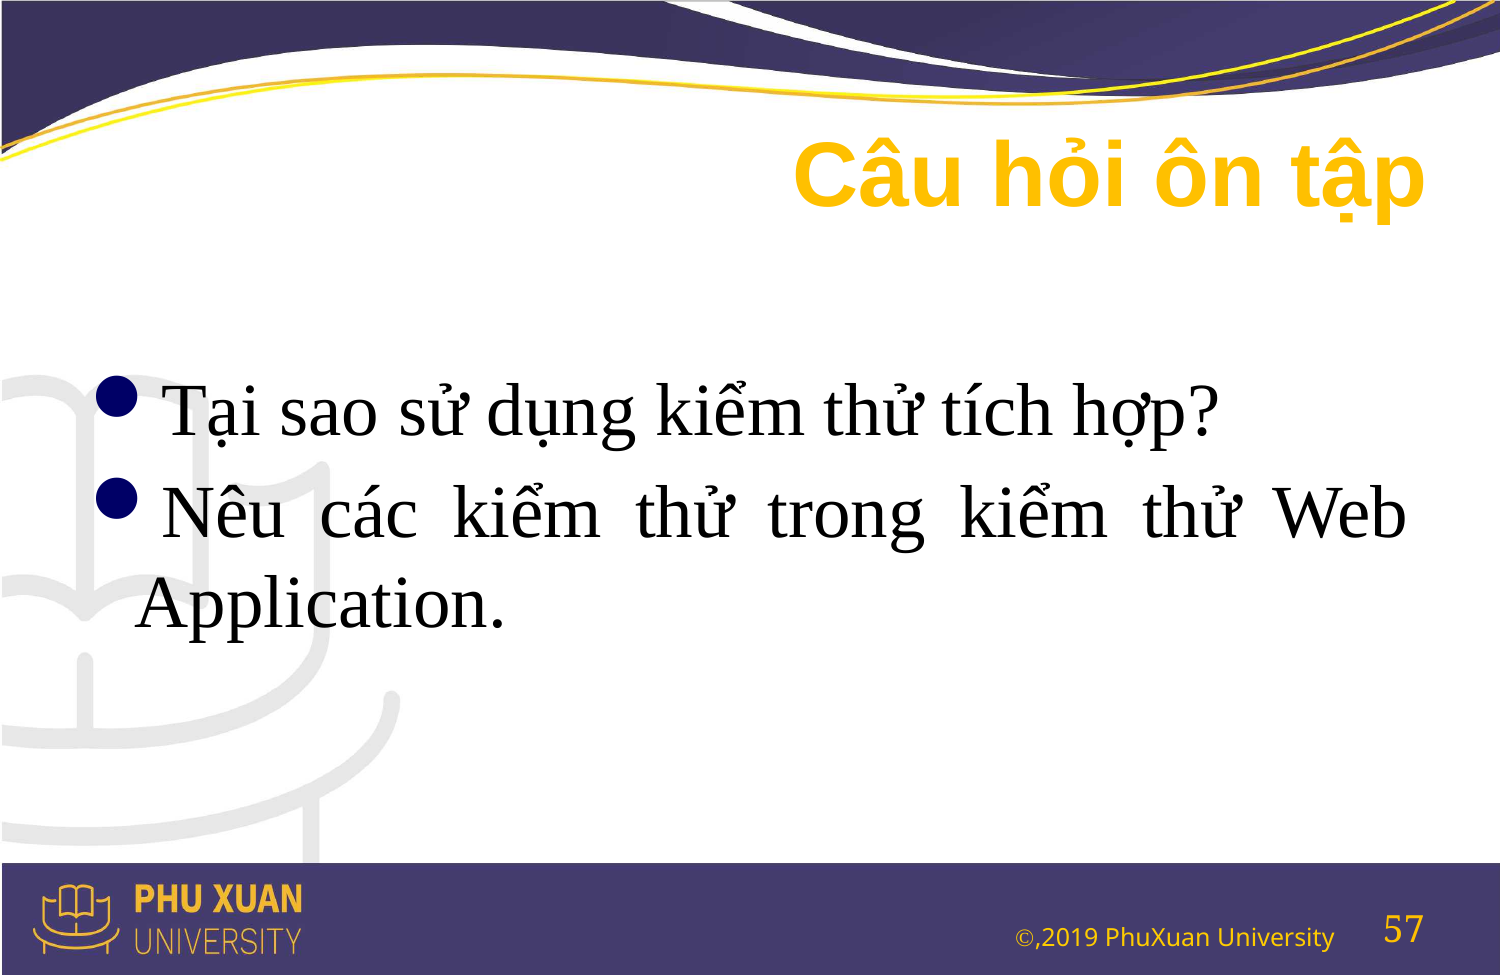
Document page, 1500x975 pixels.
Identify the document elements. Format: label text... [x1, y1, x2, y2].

picture [0, 0, 1500, 975]
list Tại sao sử dụng kiểm thử tích hợp? Nêu các kiểm thử trong kiểm thử Web Application. [75, 249, 1425, 825]
slide_number 57 [1299, 903, 1425, 956]
title Câu hỏi ôn tập [78, 62, 1429, 225]
